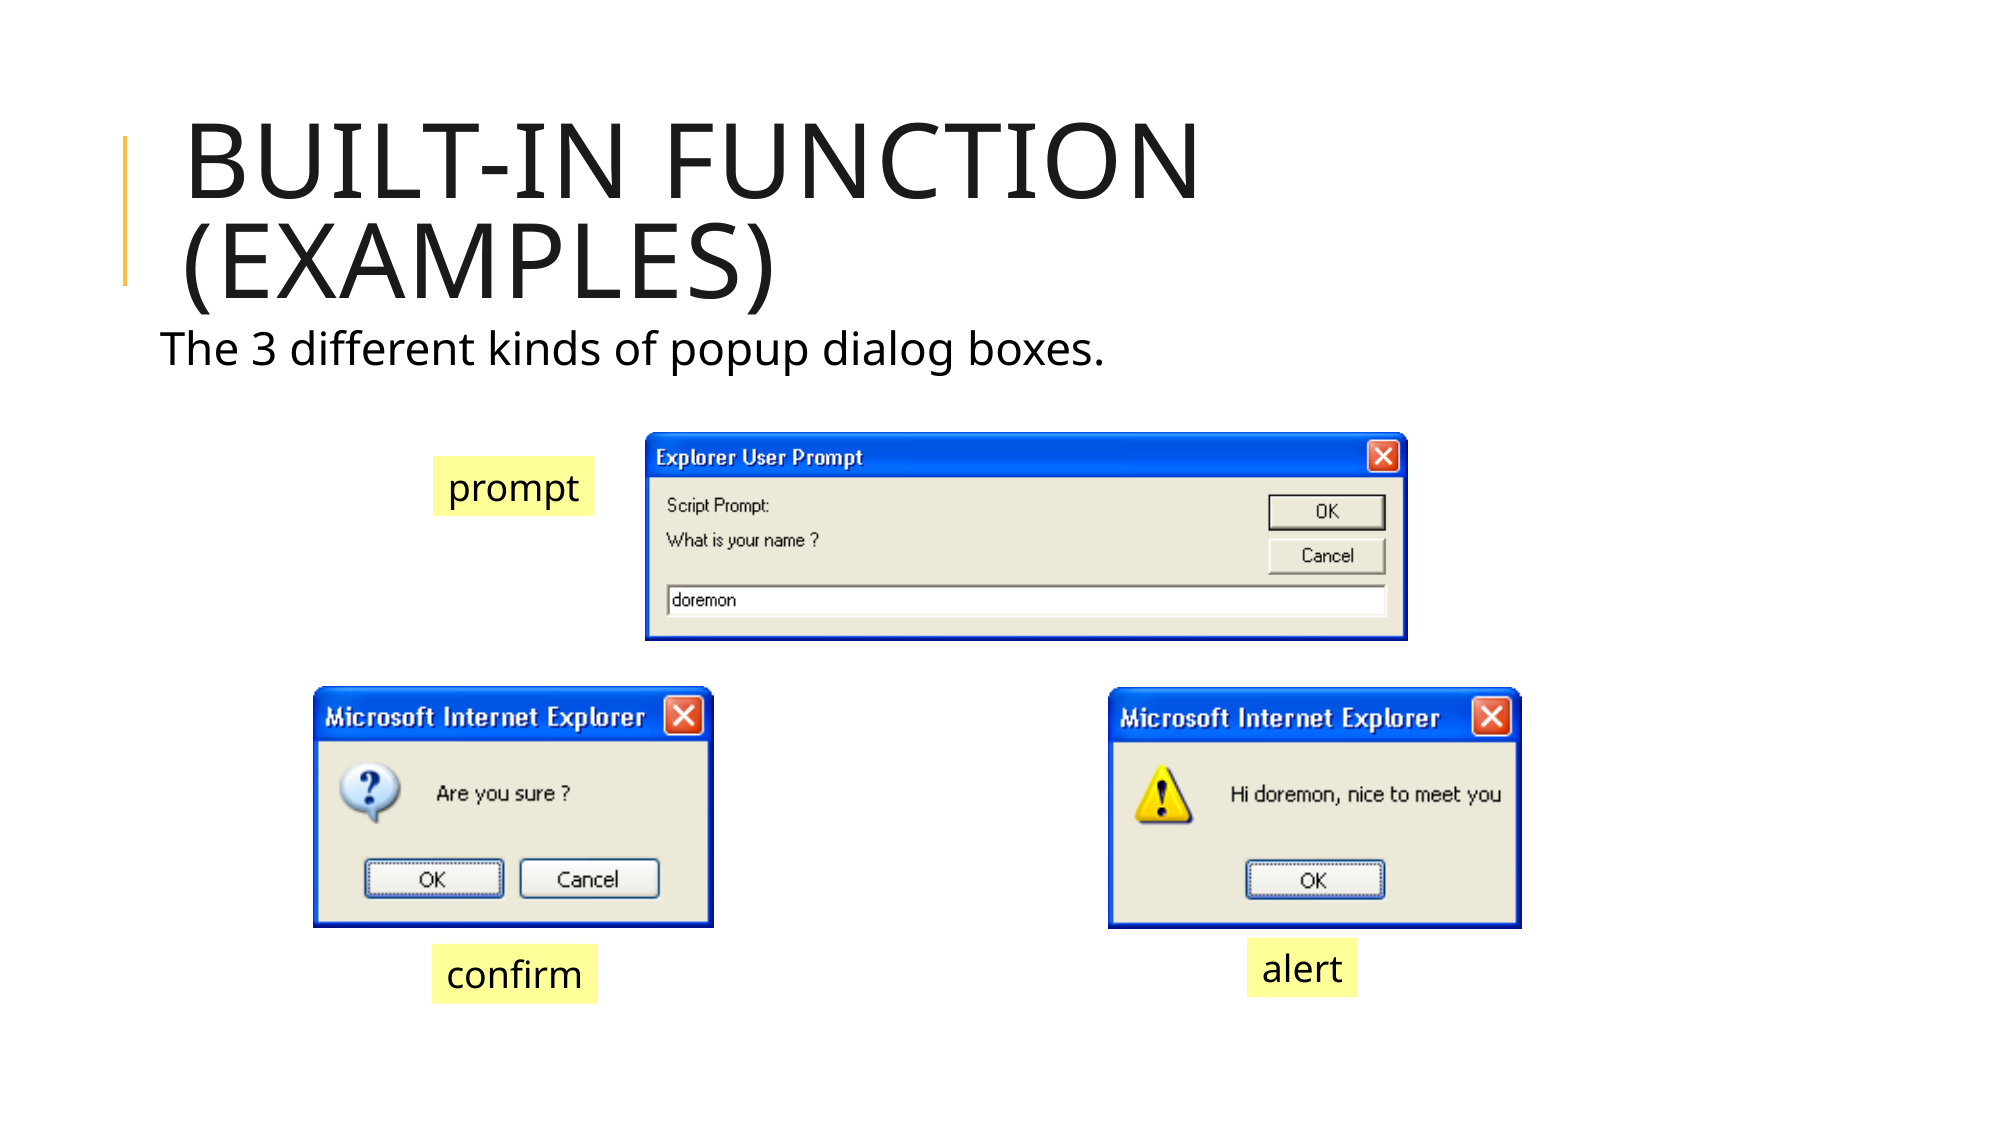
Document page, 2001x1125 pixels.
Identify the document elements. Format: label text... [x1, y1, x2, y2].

text_box confirm [431, 943, 598, 1004]
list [313, 686, 715, 929]
text_box prompt [433, 456, 595, 516]
list The 3 different kinds of popup dialog boxes. [152, 323, 1303, 474]
picture [1108, 687, 1522, 929]
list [645, 432, 1409, 642]
text_box alert [1247, 938, 1358, 998]
title Built-in Function (Examples) [168, 96, 1763, 342]
